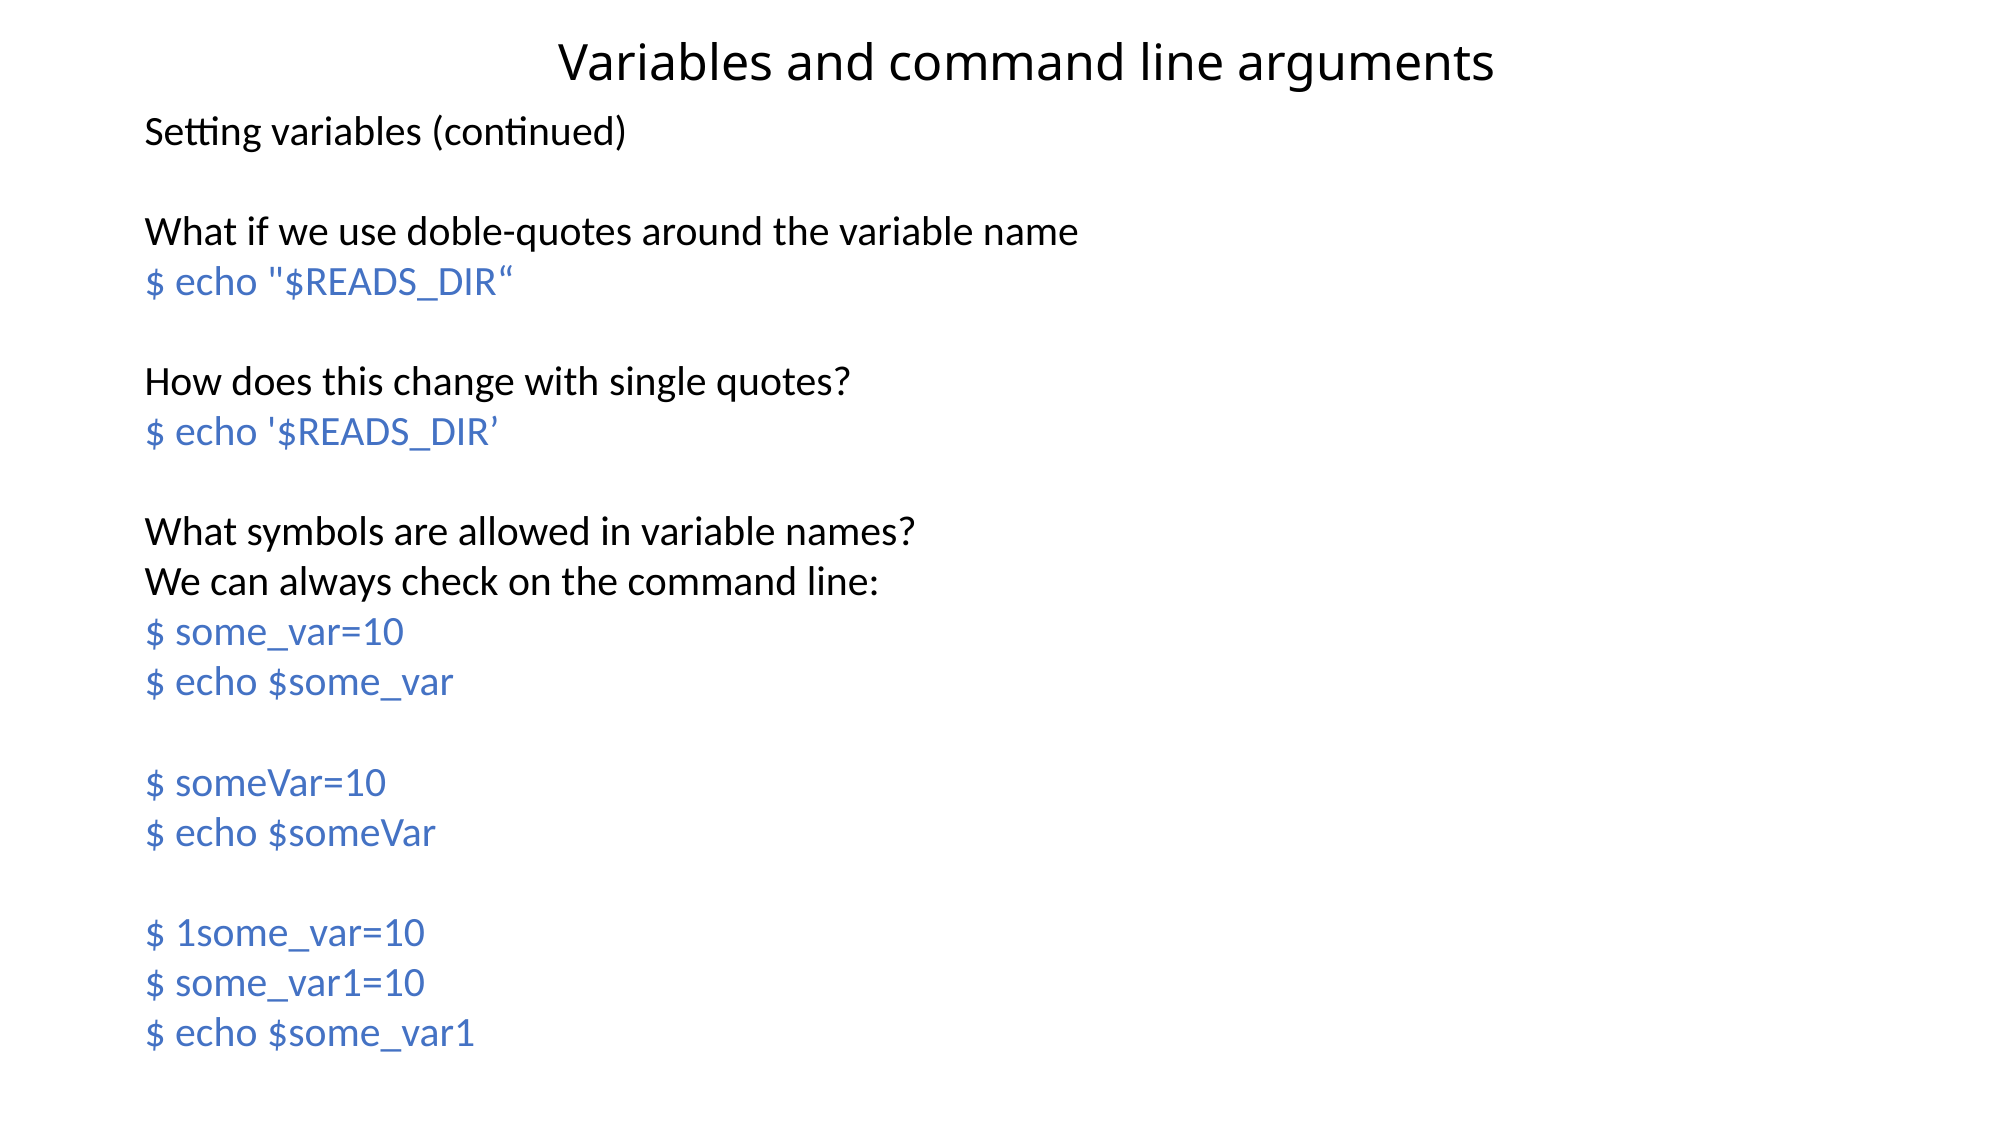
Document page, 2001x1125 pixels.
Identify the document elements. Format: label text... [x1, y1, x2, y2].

text_box Variables and command line arguments [543, 23, 1511, 96]
text_box Setting variables (continued) What if we use doble-quotes around the variable name $ echo "$READS_DIR“ How does this change with single quotes? $ echo '$READS_DIR’ What symbols are allowed in variable names? We can always check on the command line: $ some_var=10 $ echo $some_var $ someVar=10 $ echo $someVar $ 1some_var=10 $ some_var1=10 $ echo $some_var1 [129, 96, 1647, 1125]
